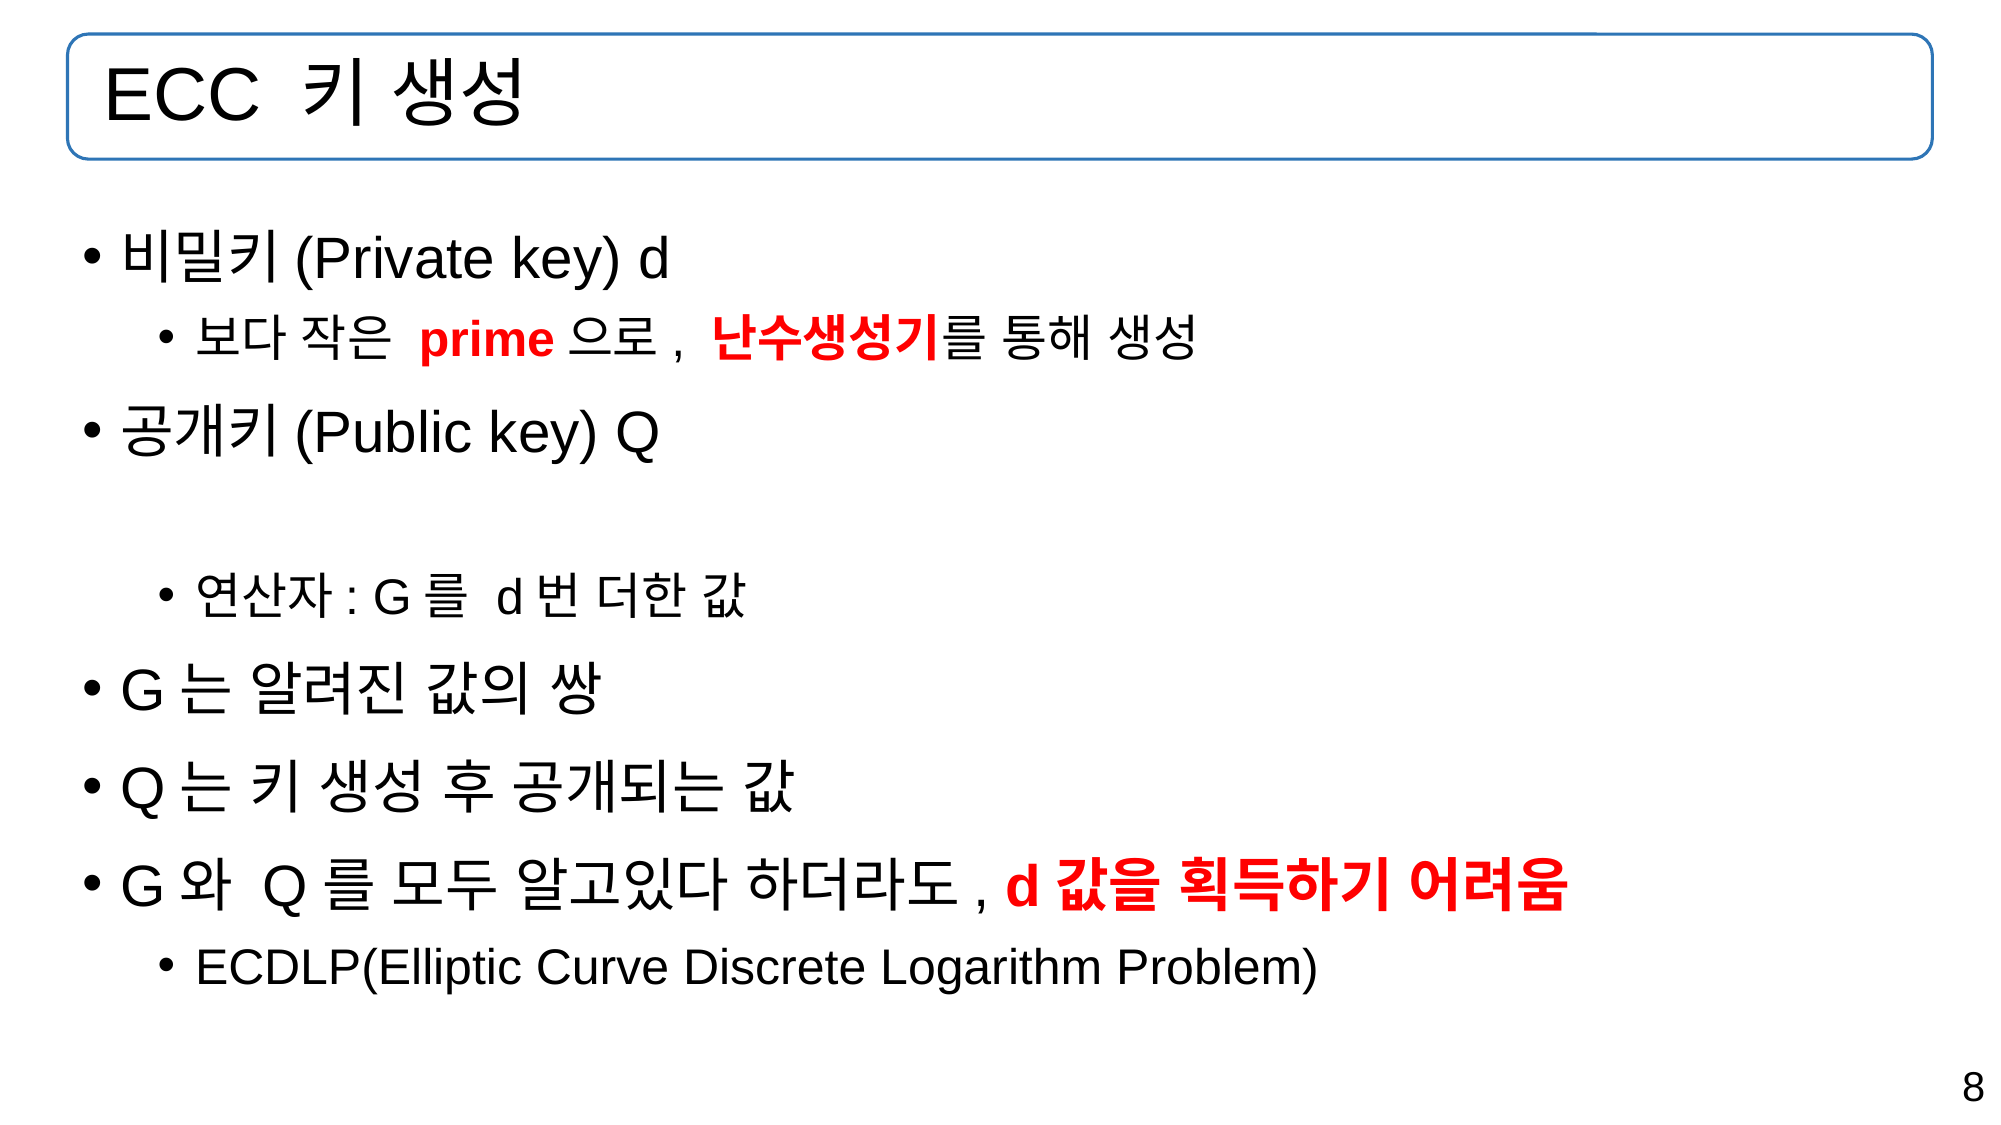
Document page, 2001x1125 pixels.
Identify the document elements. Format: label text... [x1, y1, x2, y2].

title ECC 키 생성 [67, 34, 1933, 160]
